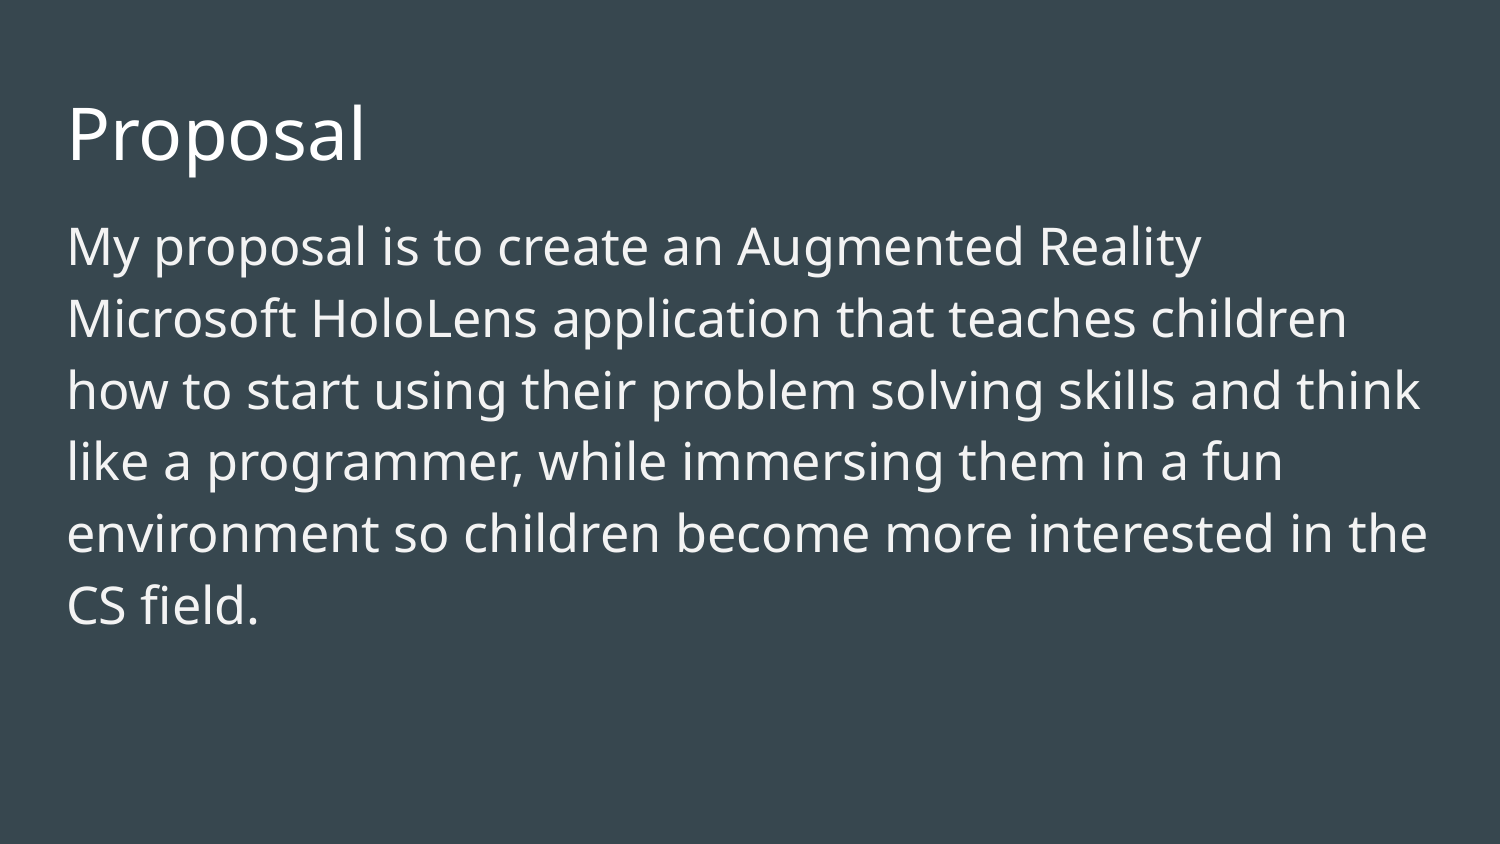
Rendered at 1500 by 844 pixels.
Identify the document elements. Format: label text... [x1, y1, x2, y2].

list My proposal is to create an Augmented Reality Microsoft HoloLens application that teaches children how to start using their problem solving skills and think like a programmer, while immersing them in a fun environment so children become more interested in the CS field. [51, 189, 1449, 750]
title Proposal [51, 72, 1449, 167]
